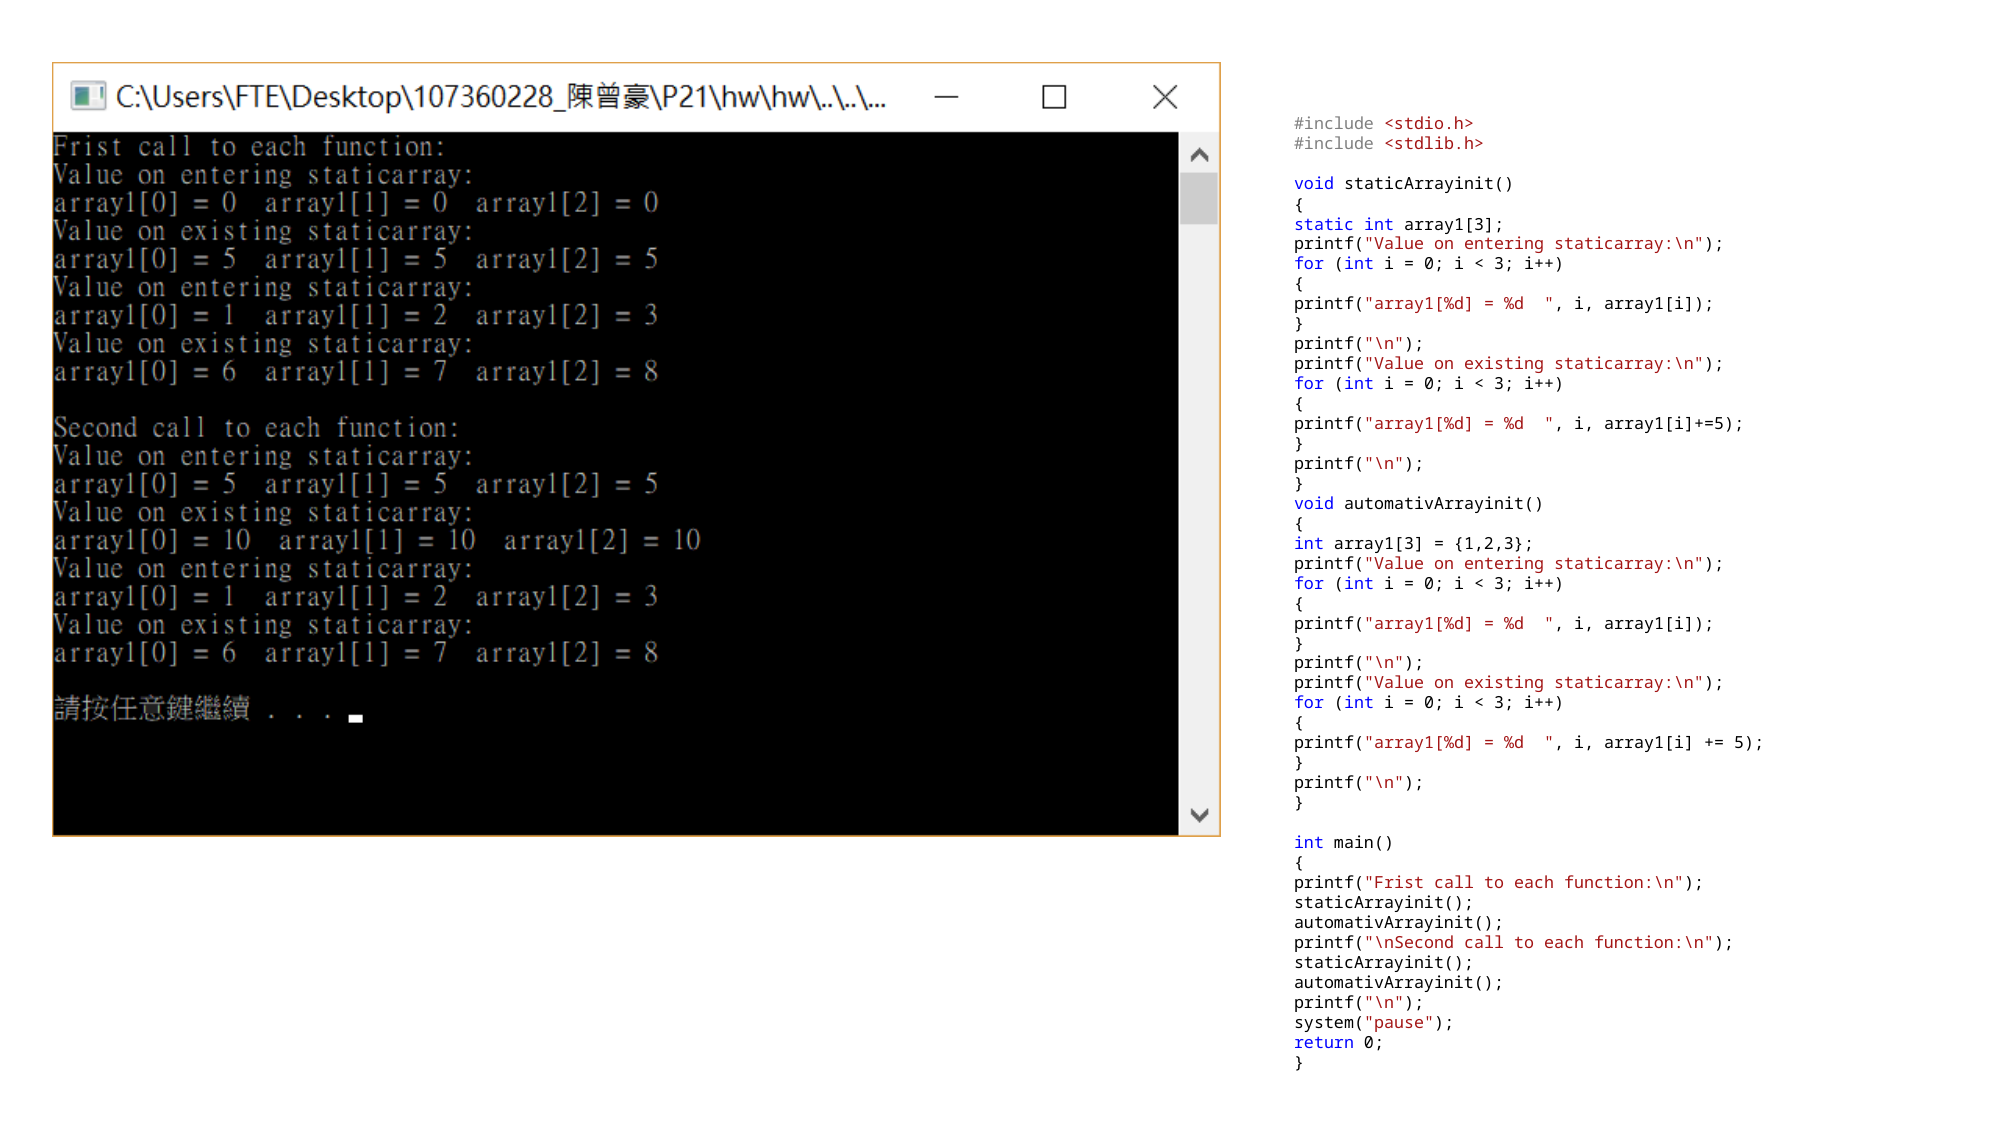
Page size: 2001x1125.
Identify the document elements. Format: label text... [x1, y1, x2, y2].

text_box #include <stdio.h> #include <stdlib.h> void staticArrayinit() { static int array1[3]; printf("Value on entering staticarray:\n"); for (int i = 0; i < 3; i++) { printf("array1[%d] = %d ", i, array1[i]); } printf("\n"); printf("Value on existing staticarray:\n"); for (int i = 0; i < 3; i++) { printf("array1[%d] = %d ", i, array1[i]+=5); } printf("\n"); } void automativArrayinit() { int array1[3] = {1,2,3}; printf("Value on entering staticarray:\n"); for (int i = 0; i < 3; i++) { printf("array1[%d] = %d ", i, array1[i]); } printf("\n"); printf("Value on existing staticarray:\n"); for (int i = 0; i < 3; i++) { printf("array1[%d] = %d ", i, array1[i] += 5); } printf("\n"); } int main() { printf("Frist call to each function:\n"); staticArrayinit(); automativArrayinit(); printf("\nSecond call to each function:\n"); staticArrayinit(); automativArrayinit(); printf("\n"); system("pause"); return 0; } [1279, 106, 2000, 1079]
picture [52, 62, 1221, 838]
